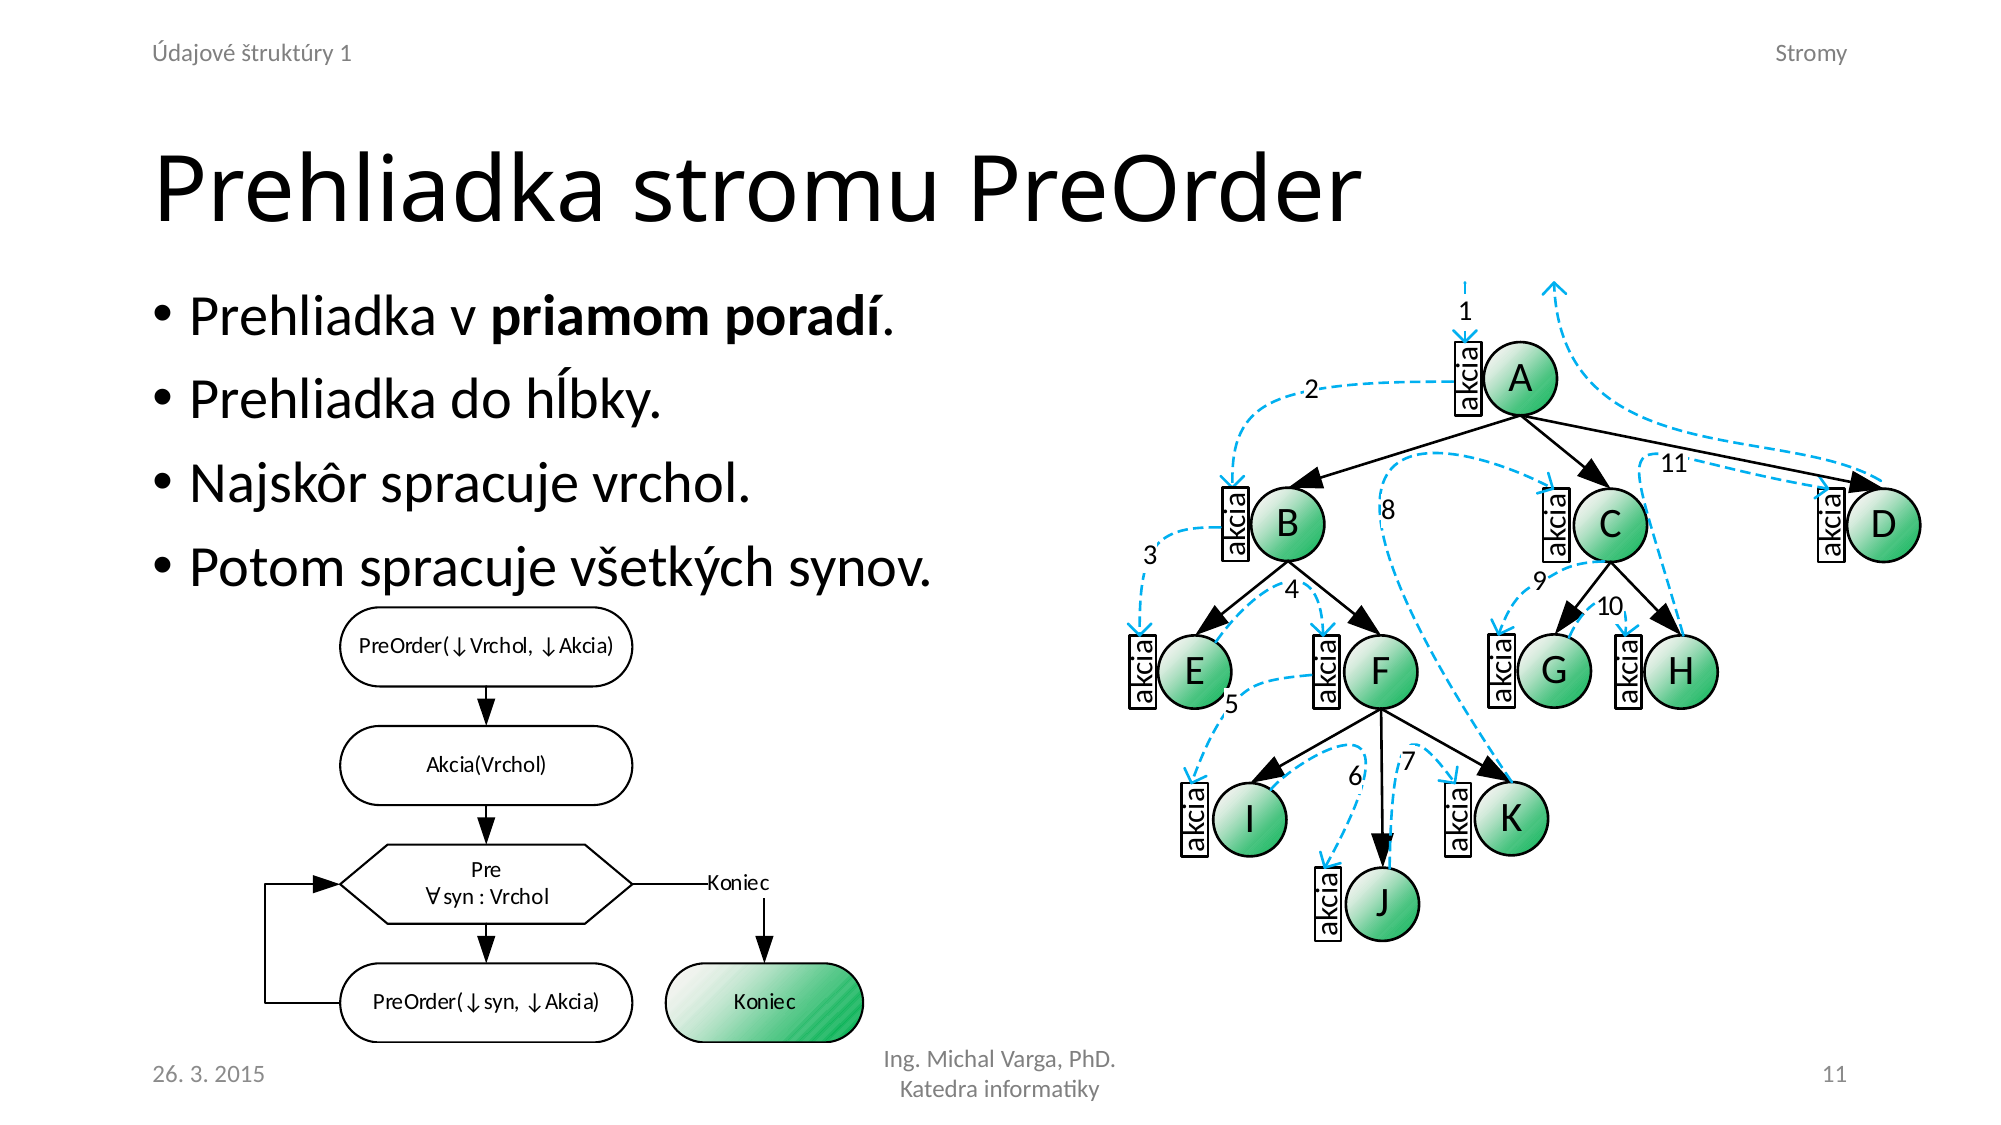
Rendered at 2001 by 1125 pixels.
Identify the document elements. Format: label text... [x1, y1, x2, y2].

list Prehliadka v priamom poradí. Prehliadka do hĺbky. Najskôr spracuje vrchol. Potom spracuje všetkých synov. [137, 278, 988, 954]
title Prehliadka stromu PreOrder [137, 105, 1863, 278]
picture [1110, 277, 1923, 954]
slide_number 11 [1412, 1042, 1863, 1103]
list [260, 603, 865, 1043]
slide_number 26. 3. 2015 [137, 1042, 588, 1103]
